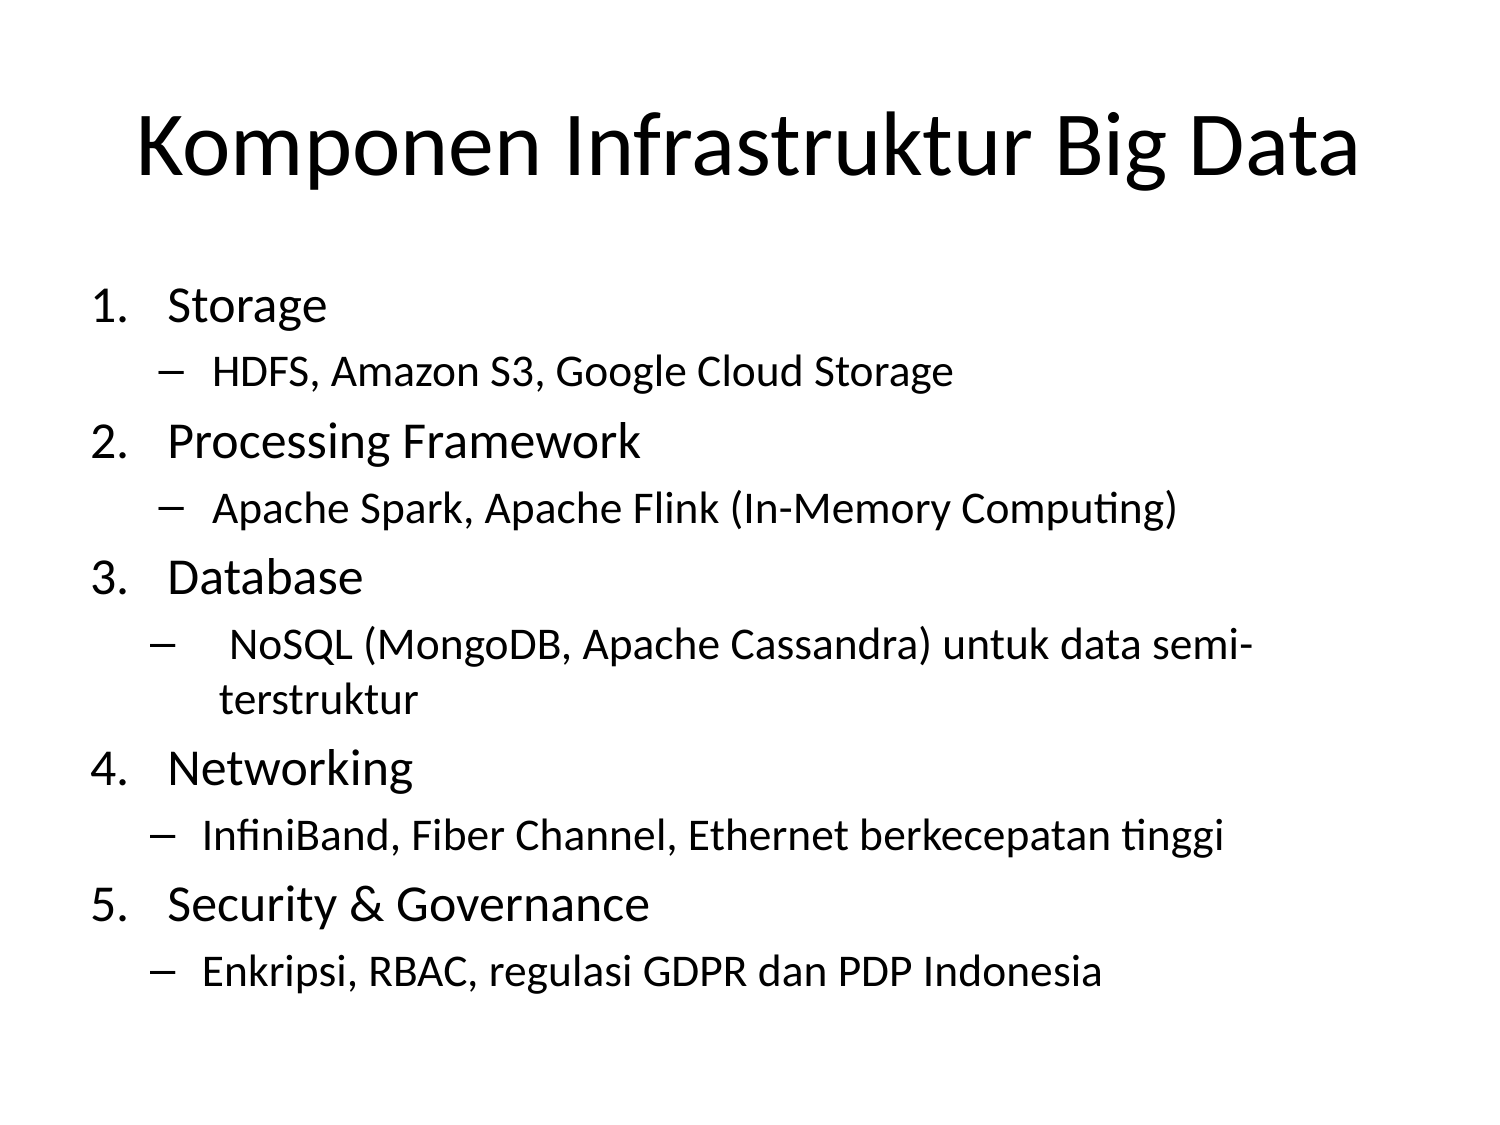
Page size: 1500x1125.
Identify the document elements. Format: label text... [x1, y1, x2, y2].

title Komponen Infrastruktur Big Data [75, 45, 1425, 233]
list Storage HDFS, Amazon S3, Google Cloud Storage Processing Framework Apache Spark, Apache Flink (In-Memory Computing) Database NoSQL (MongoDB, Apache Cassandra) untuk data semi-terstruktur Networking InfiniBand, Fiber Channel, Ethernet berkecepatan tinggi Security & Governance Enkripsi, RBAC, regulasi GDPR dan PDP Indonesia [75, 262, 1425, 1005]
